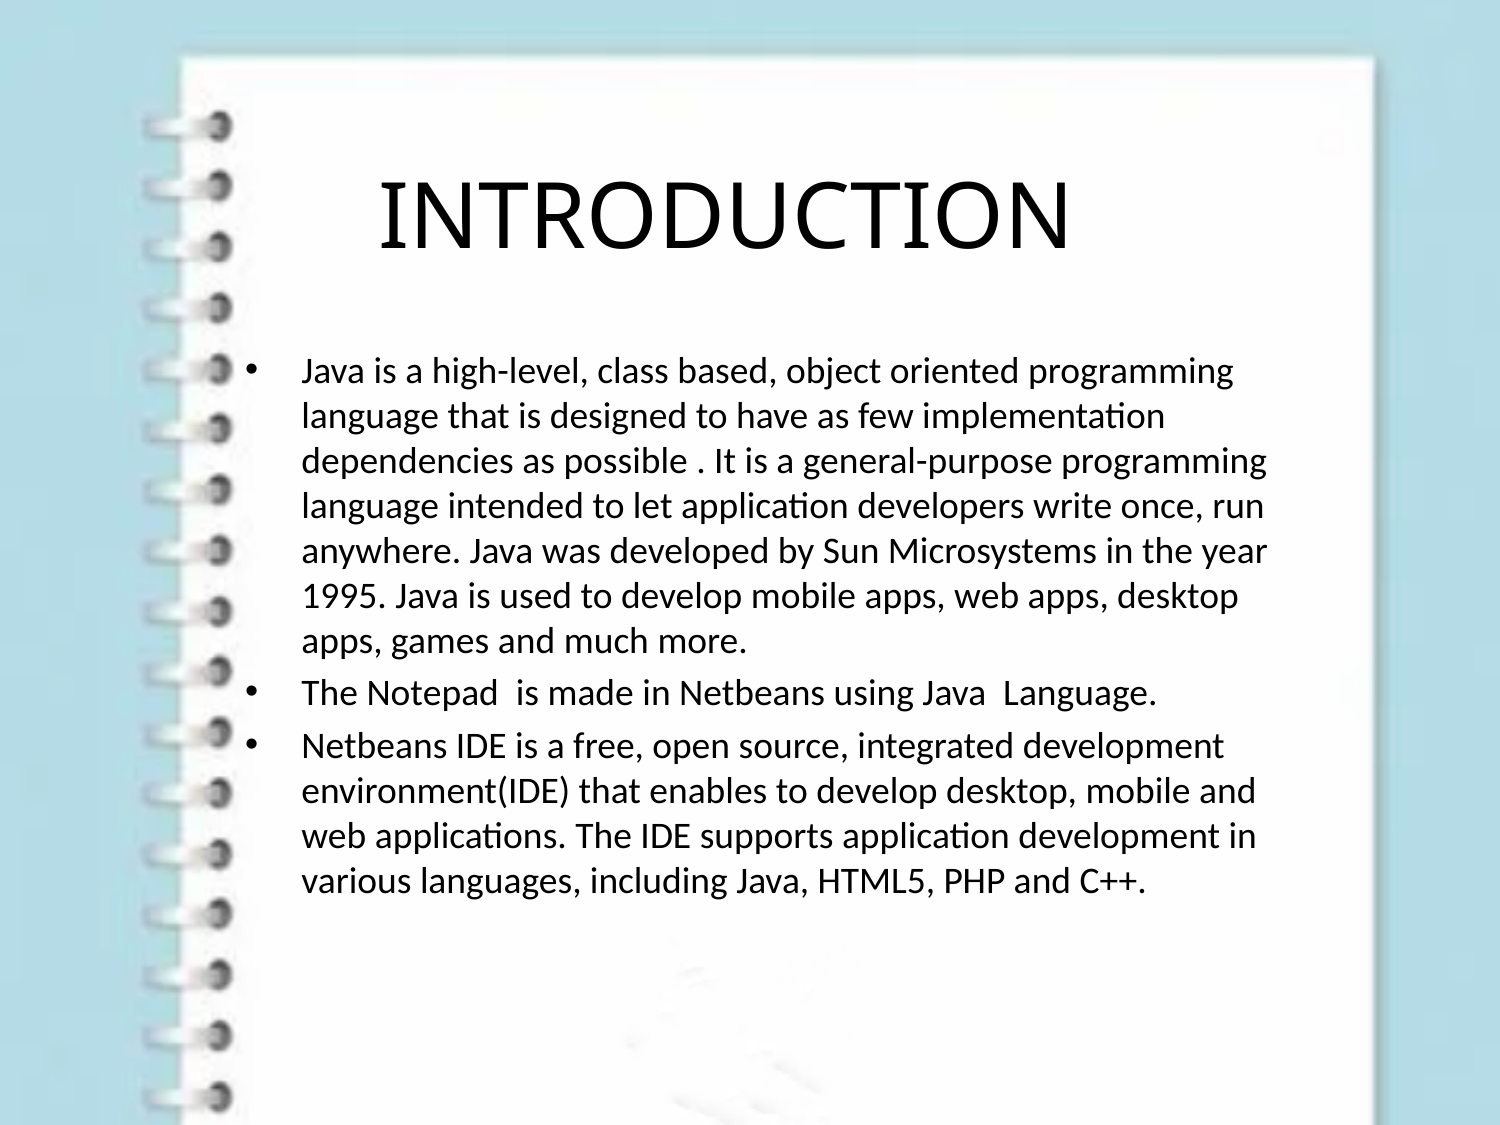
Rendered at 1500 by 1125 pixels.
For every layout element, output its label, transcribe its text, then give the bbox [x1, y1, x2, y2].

list Java is a high-level, class based, object oriented programming language that is designed to have as few implementation dependencies as possible . It is a general-purpose programming language intended to let application developers write once, run anywhere. Java was developed by Sun Microsystems in the year 1995. Java is used to develop mobile apps, web apps, desktop apps, games and much more. The Notepad is made in Netbeans using Java Language. Netbeans IDE is a free, open source, integrated development environment(IDE) that enables to develop desktop, mobile and web applications. The IDE supports application development in various languages, including Java, HTML5, PHP and C++. [230, 338, 1340, 975]
title INTRODUCTION [183, 129, 1270, 295]
picture [0, 0, 1500, 1125]
